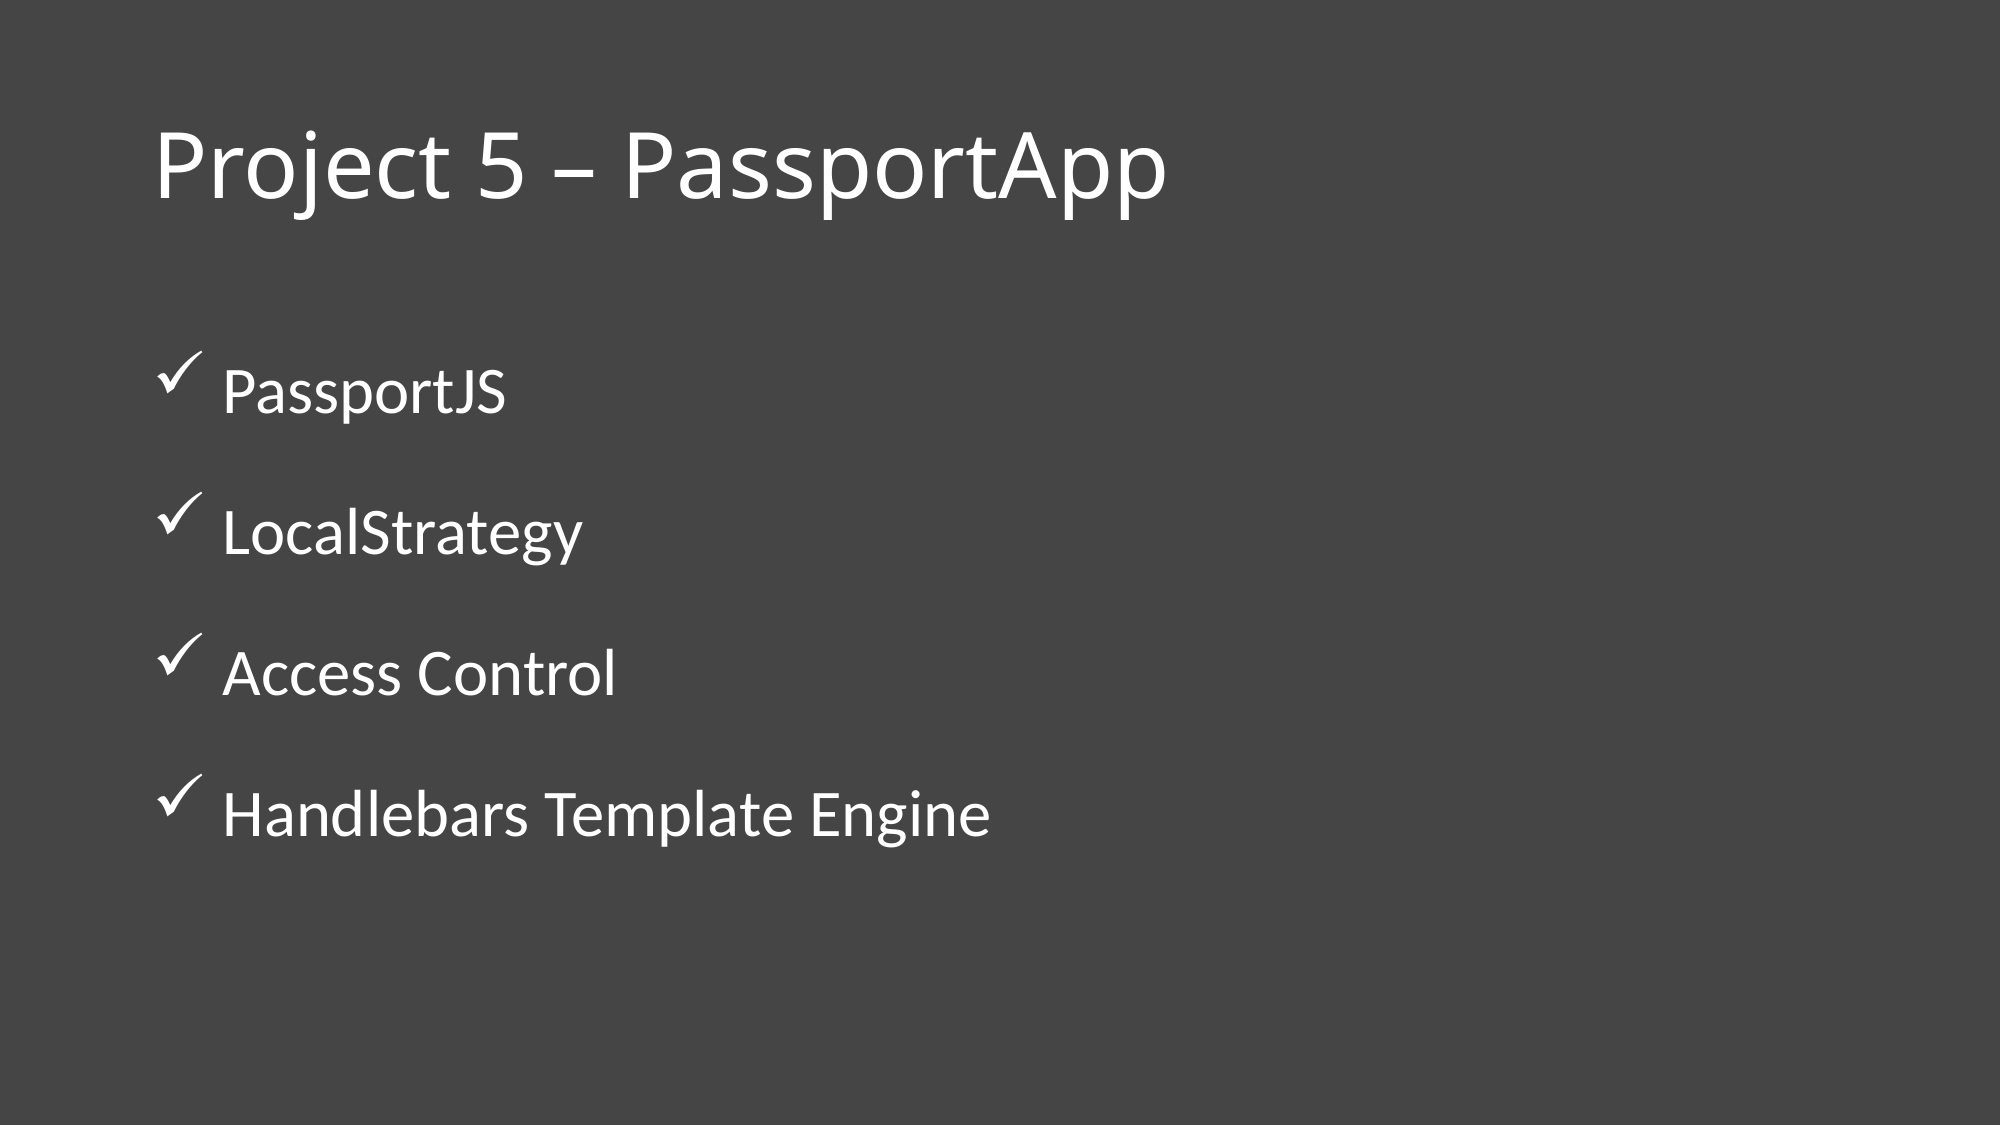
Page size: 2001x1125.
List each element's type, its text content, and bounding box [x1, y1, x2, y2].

title Project 5 – PassportApp [137, 59, 1863, 278]
list PassportJS LocalStrategy Access Control Handlebars Template Engine [137, 299, 1863, 1014]
